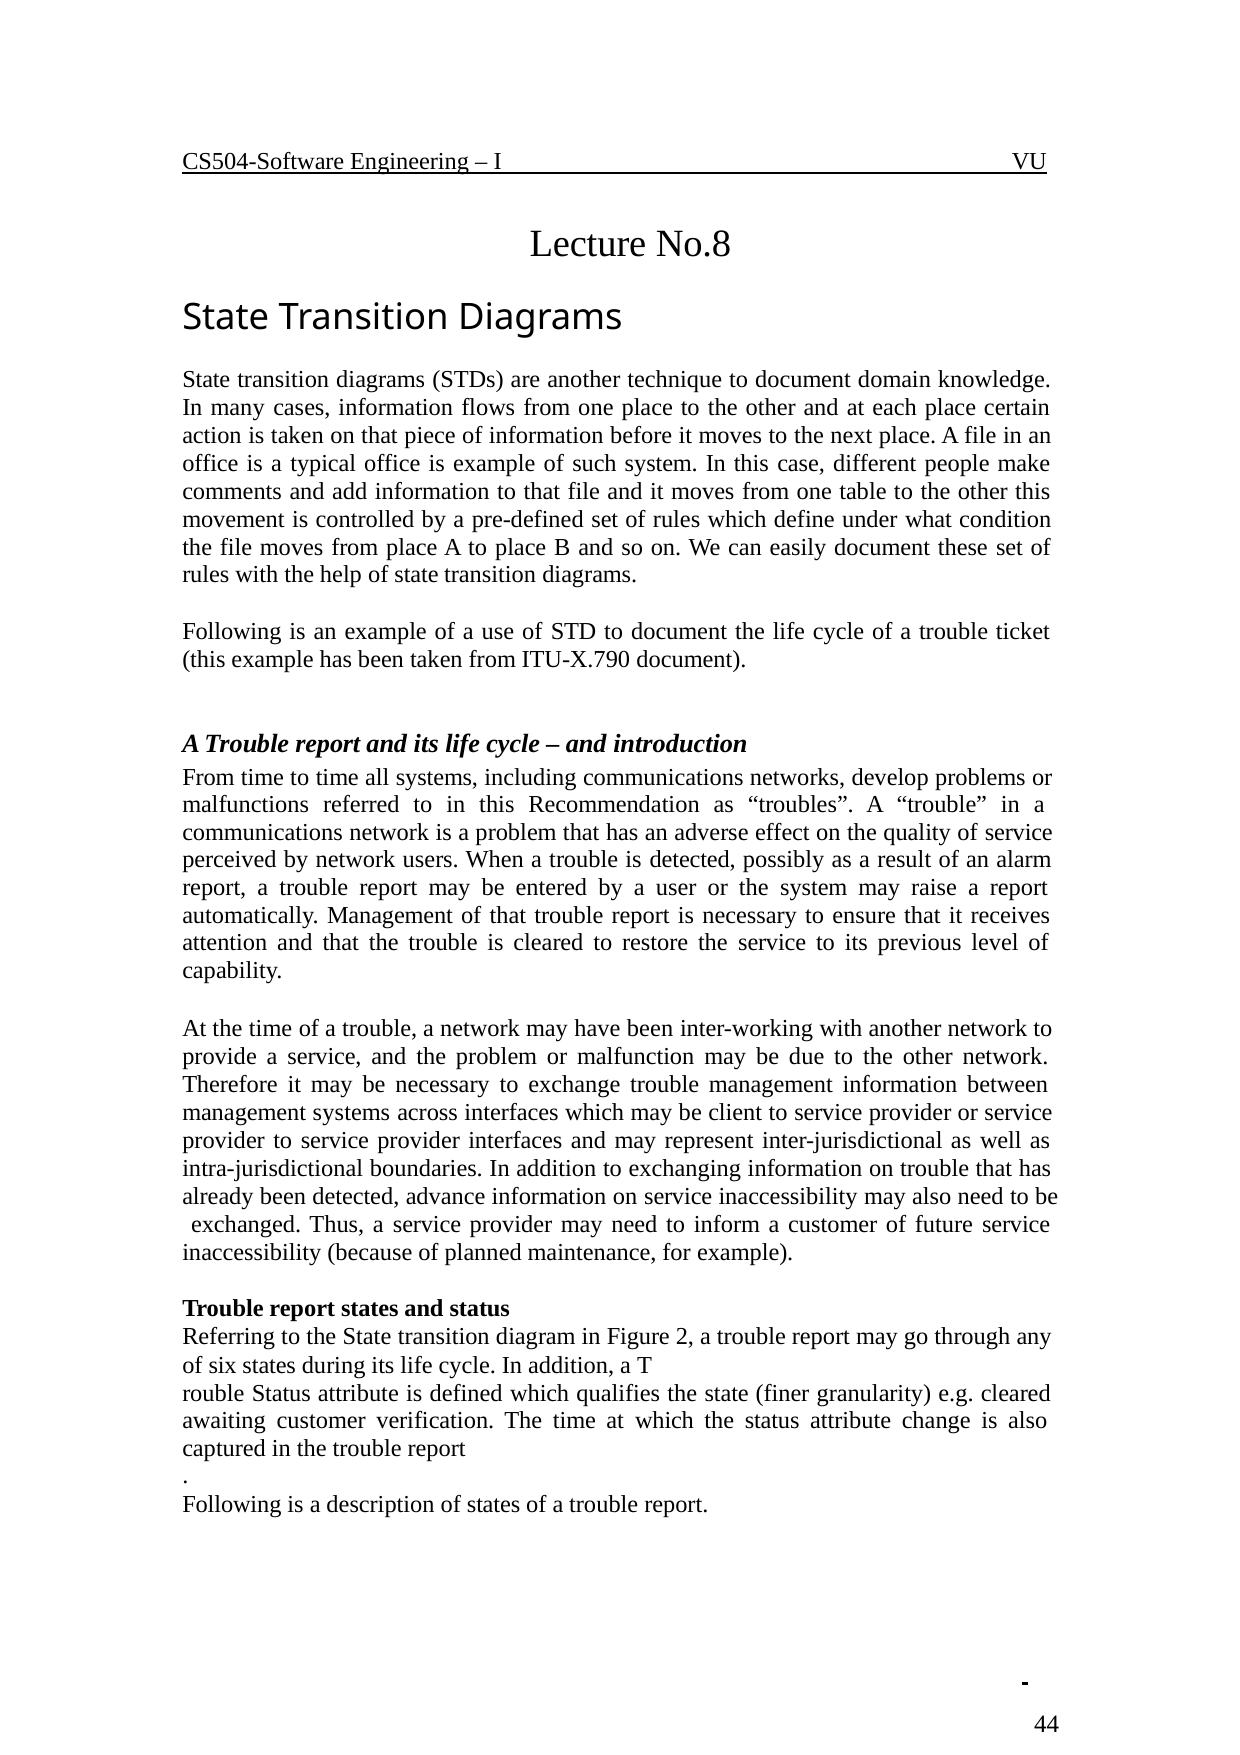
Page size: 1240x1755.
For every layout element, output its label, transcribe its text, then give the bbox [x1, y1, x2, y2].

slide_number 44 © Copyright Virtual University of Pakistan [1019, 1651, 1065, 1755]
text_box CS504-Software Engineering – I [180, 145, 504, 175]
text_box VU [1009, 145, 1050, 175]
text_box Lecture No.8 State Transition Diagrams State transition diagrams (STDs) are another technique to document domain knowledge. In many cases, information flows from one place to the other and at each place certain action is taken on that piece of information before it moves to the next place. A file in an office is a typical office is example of such system. In this case, different people make comments and add information to that file and it moves from one table to the other this movement is controlled by a pre-defined set of rules which define under what condition the file moves from place A to place B and so on. We can easily document these set of rules with the help of state transition diagrams. Following is an example of a use of STD to document the life cycle of a trouble ticket (this example has been taken from ITU-X.790 document). A Trouble report and its life cycle – and introduction From time to time all systems, including communications networks, develop problems or malfunctions referred to in this Recommendation as “troubles”. A “trouble” in a communications network is a problem that has an adverse effect on the quality of service perceived by network users. When a trouble is detected, possibly as a result of an alarm report, a trouble report may be entered by a user or the system may raise a report automatically. Management of that trouble report is necessary to ensure that it receives attention and that the trouble is cleared to restore the service to its previous level of capability. At the time of a trouble, a network may have been inter-working with another network to provide a service, and the problem or malfunction may be due to the other network. Therefore it may be necessary to exchange trouble management information between management systems across interfaces which may be client to service provider or service provider to service provider interfaces and may represent inter-jurisdictional as well as intra-jurisdictional boundaries. In addition to exchanging information on trouble that has already been detected, advance information on service inaccessibility may also need to be exchanged. Thus, a service provider may need to inform a customer of future service inaccessibility (because of planned maintenance, for example). Trouble report states and status Referring to the State transition diagram in Figure 2, a trouble report may go through any of six states during its life cycle. In addition, a T rouble Status attribute is defined which qualifies the state (finer granularity) e.g. cleared awaiting customer verification. The time at which the status attribute change is also captured in the trouble report . Following is a description of states of a trouble report. [180, 217, 1060, 1517]
